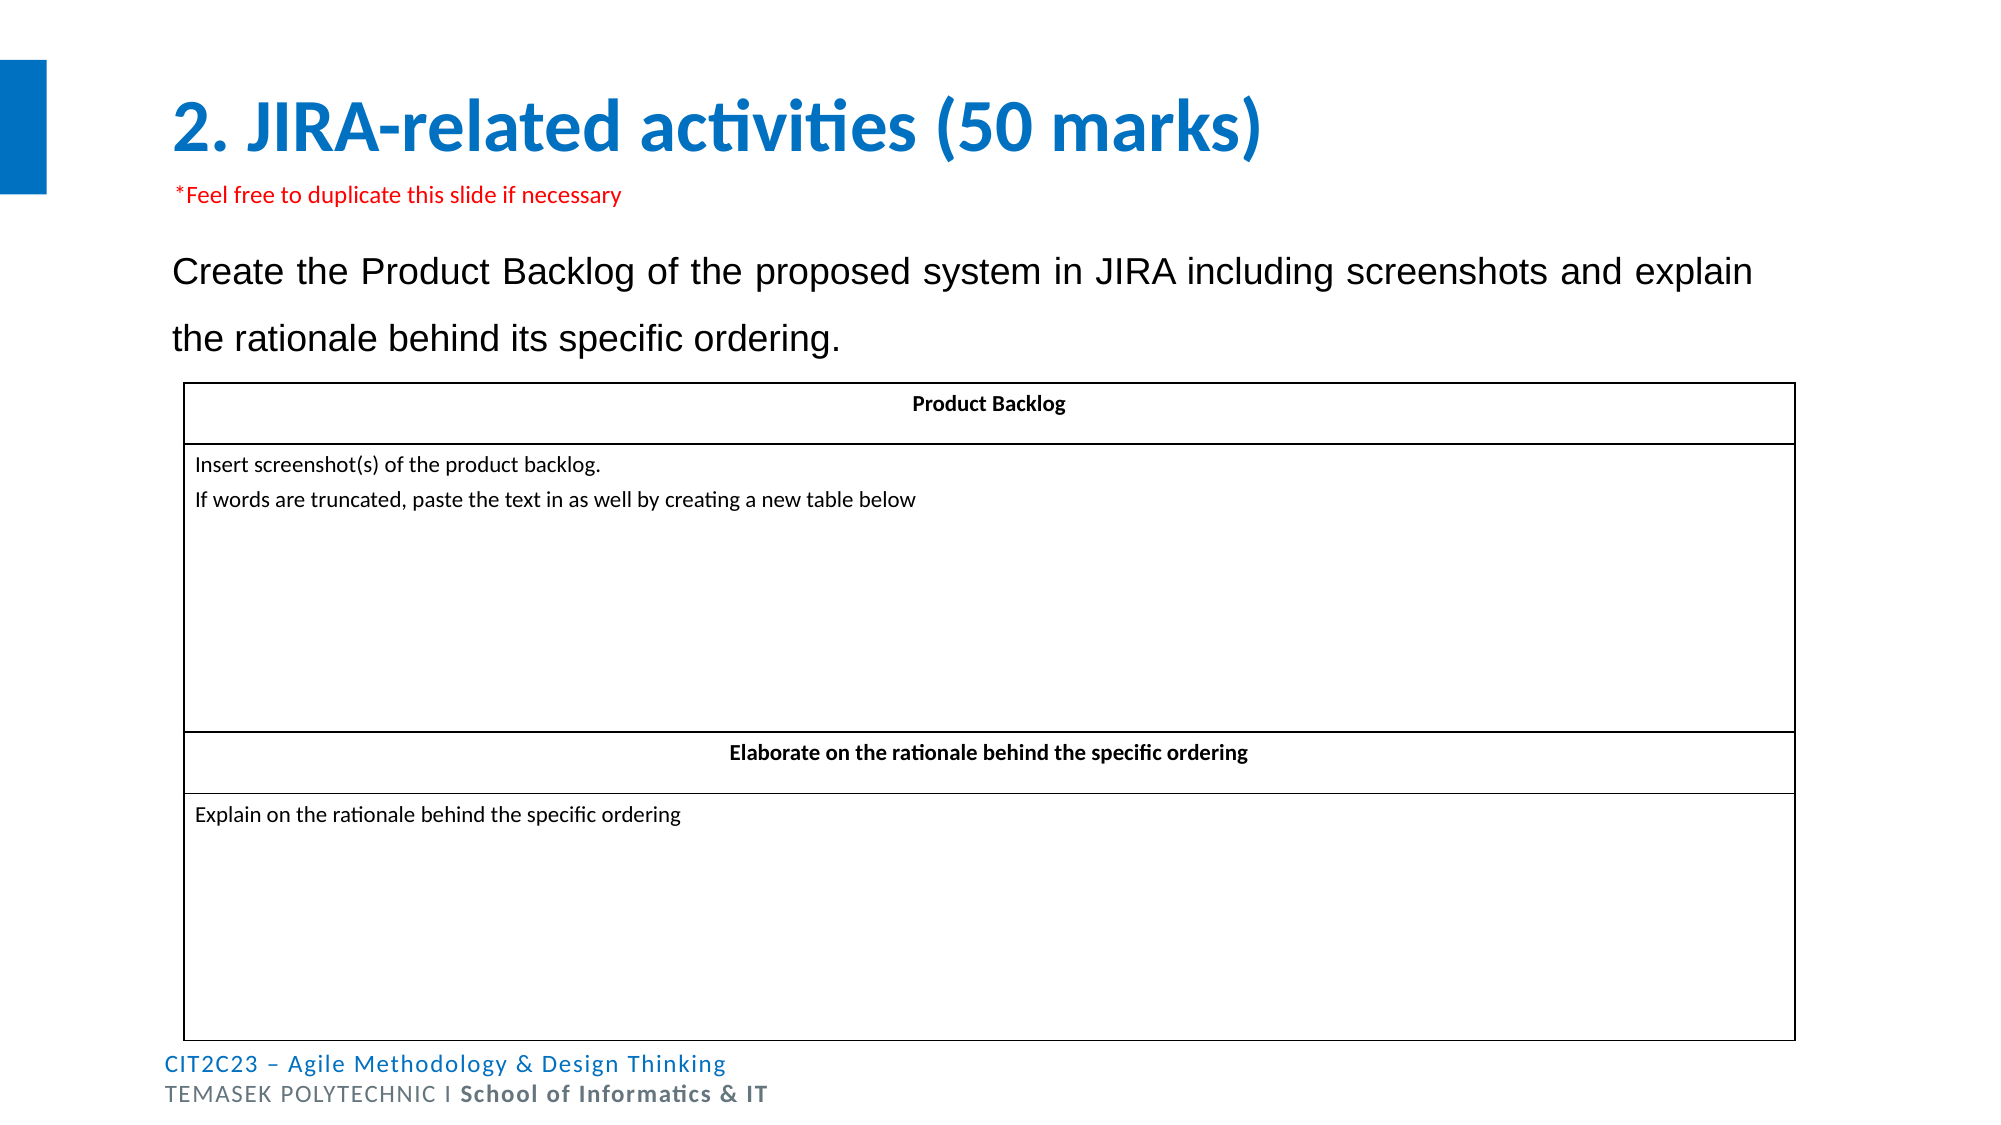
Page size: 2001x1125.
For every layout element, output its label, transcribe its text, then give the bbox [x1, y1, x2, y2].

text_box *Feel free to duplicate this slide if necessary [159, 171, 638, 217]
table_cell Explain on the rationale behind the specific ordering [185, 794, 1794, 1040]
table_cell Insert screenshot(s) of the product backlog. If words are truncated, paste the text in as well by creating a new table below [185, 445, 1794, 731]
table_cell Elaborate on the rationale behind the specific ordering [185, 733, 1794, 793]
table_header Product Backlog [185, 384, 1794, 443]
title 2. JIRA-related activities (50 marks) [157, 59, 1853, 195]
text_box Create the Product Backlog of the proposed system in JIRA including screenshots and explain the rationale behind its specific ordering. [157, 217, 1769, 367]
